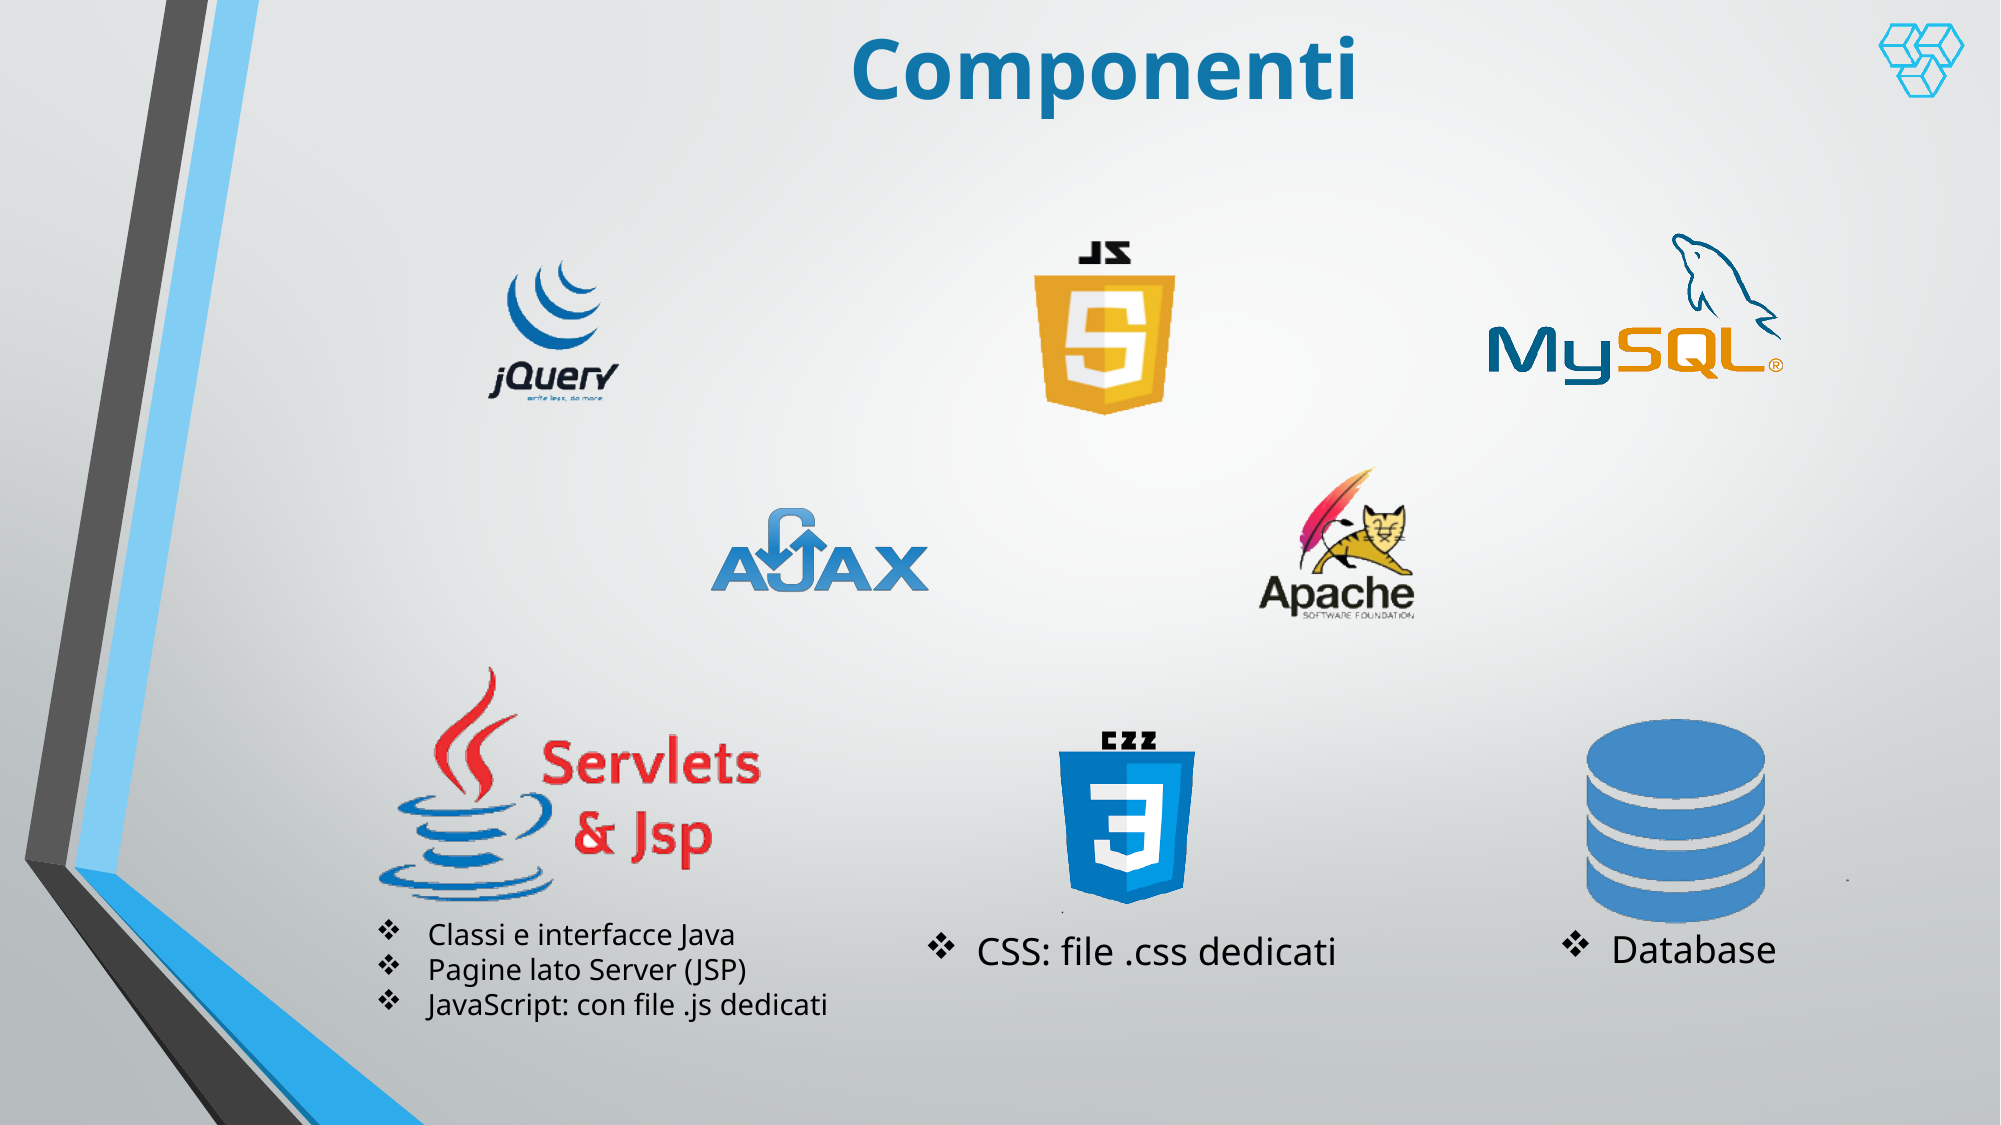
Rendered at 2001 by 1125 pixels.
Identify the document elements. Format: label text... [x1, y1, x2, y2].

picture [1488, 718, 1864, 936]
text_box CSS: file .css dedicati [886, 913, 1370, 1035]
picture [997, 233, 1214, 420]
picture [465, 243, 642, 420]
text_box Database [1521, 936, 1832, 988]
picture [1869, 1, 1972, 113]
picture [1029, 730, 1223, 924]
text_box Componenti [283, 0, 1928, 132]
picture [1488, 233, 1783, 385]
picture [1227, 430, 1448, 651]
picture [345, 650, 792, 928]
text_box Classi e interfacce Java Pagine lato Server (JSP) JavaScript: con file .js dedicati [337, 901, 855, 1035]
picture [704, 500, 935, 600]
